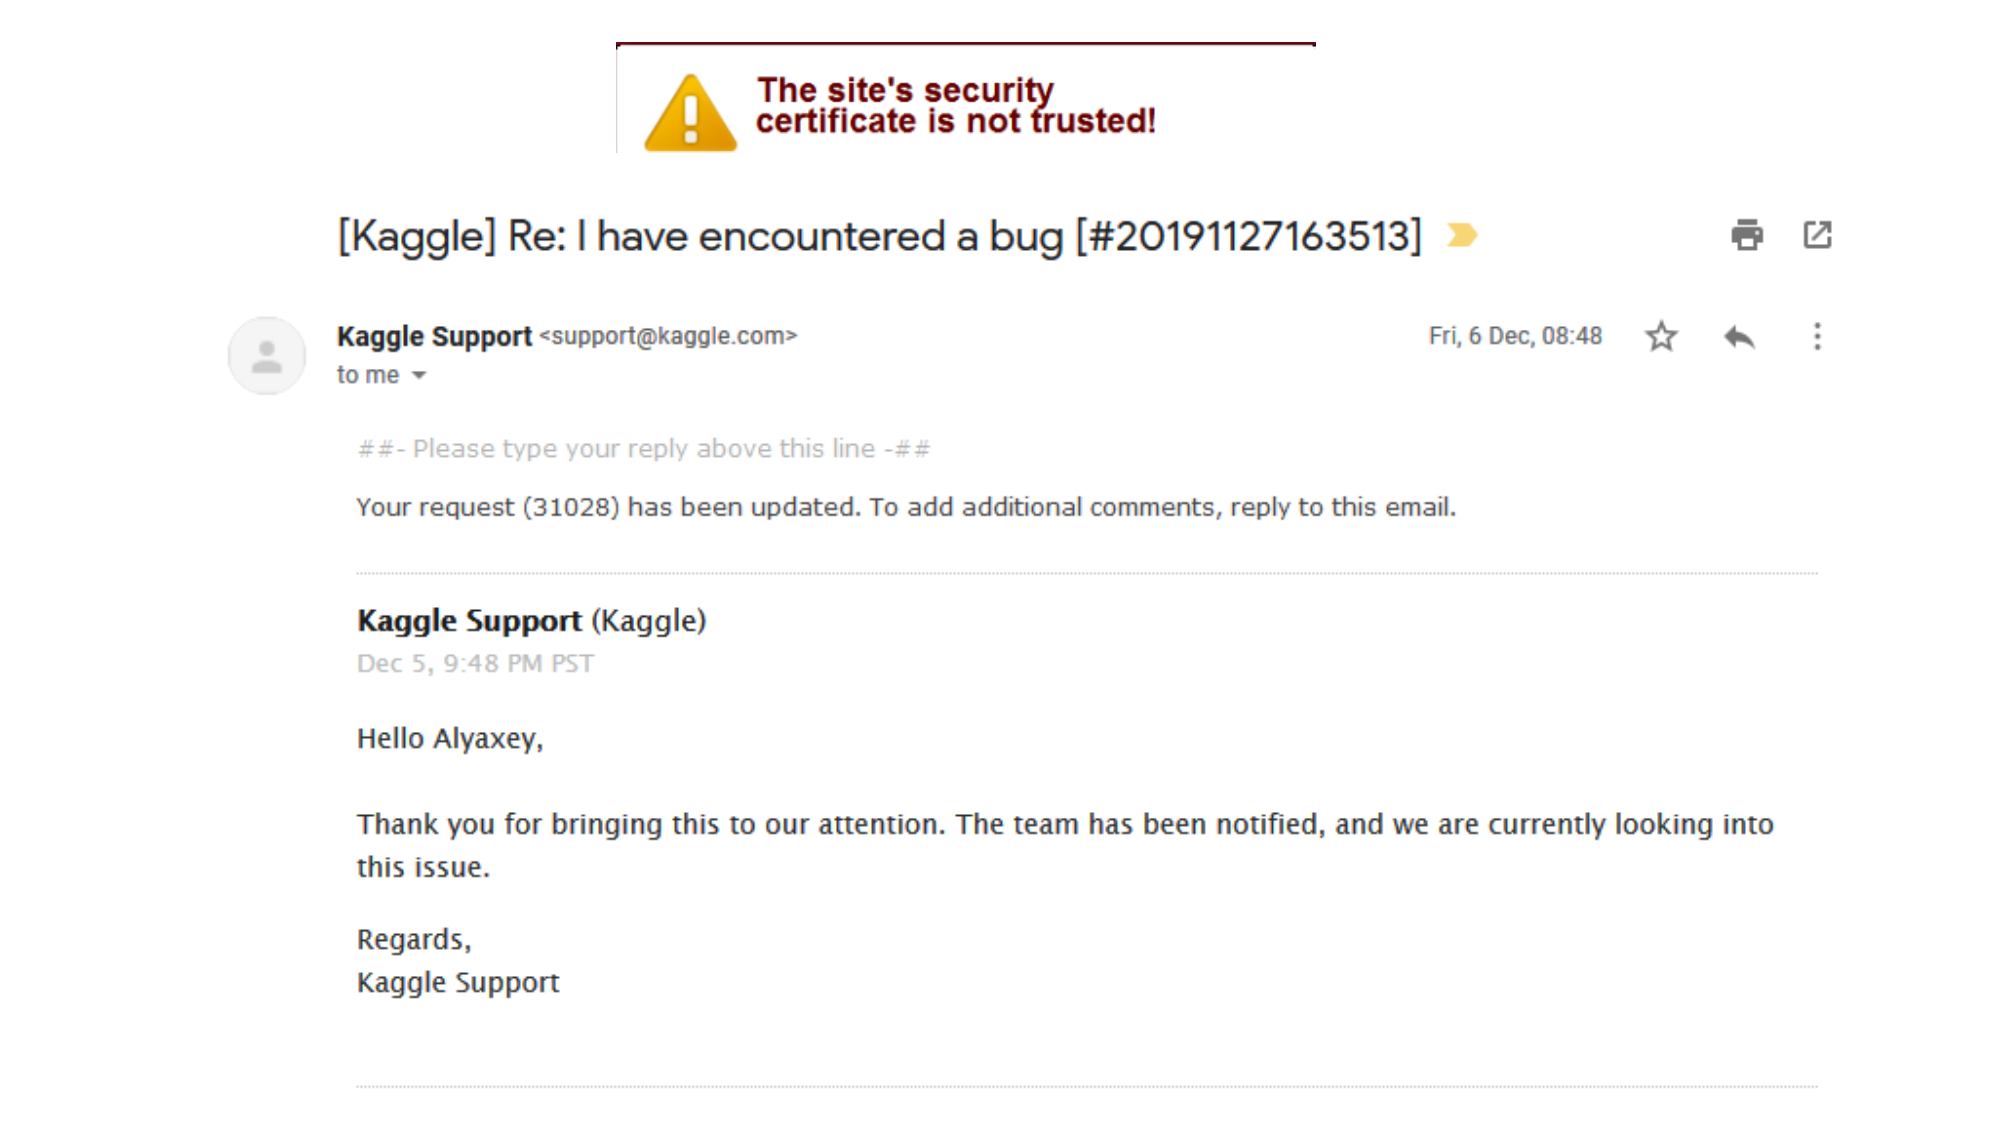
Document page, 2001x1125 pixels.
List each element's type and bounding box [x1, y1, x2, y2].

picture [616, 42, 1316, 153]
list [205, 204, 1863, 1098]
